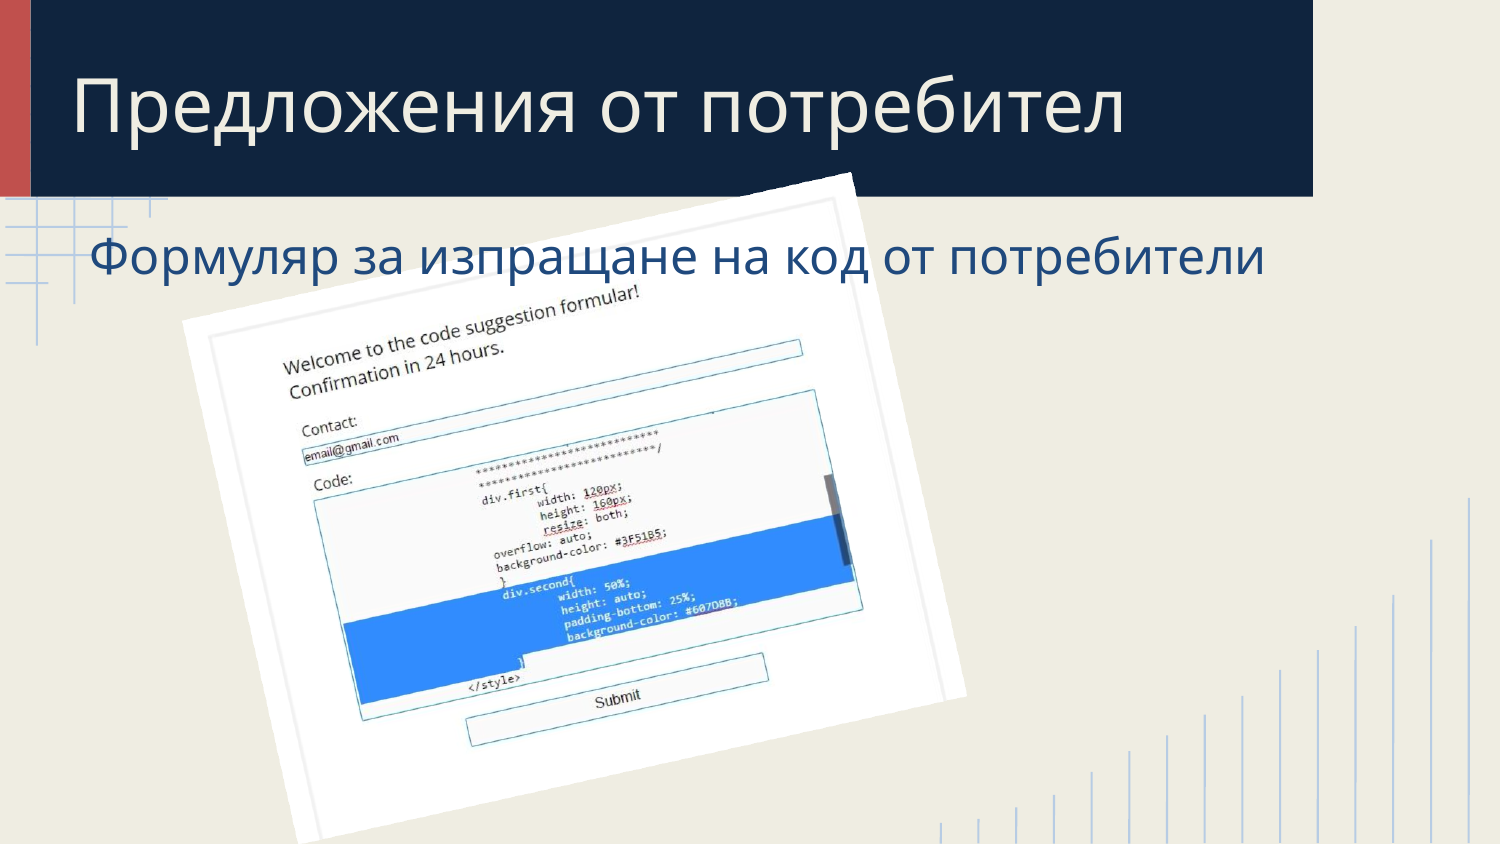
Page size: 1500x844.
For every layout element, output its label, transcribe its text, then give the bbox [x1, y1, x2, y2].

text_box Предложения от потребител [55, 22, 1493, 183]
picture [183, 239, 966, 844]
picture [689, 183, 859, 209]
text_box Формуляр за изпращане на код от потребители [74, 209, 1291, 308]
